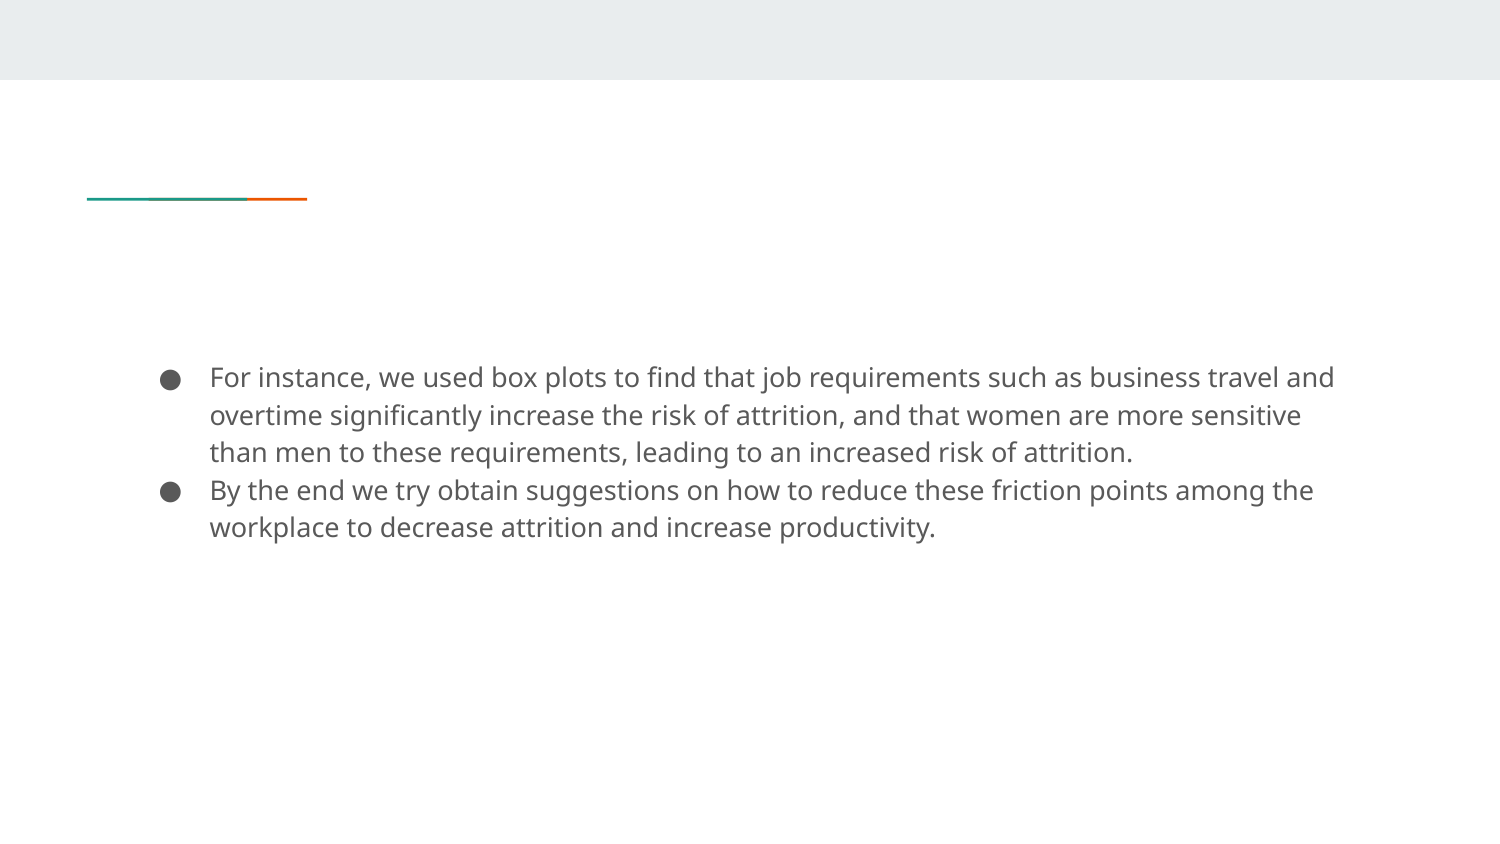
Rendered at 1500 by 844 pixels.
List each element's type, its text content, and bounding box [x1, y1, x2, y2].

list For instance, we used box plots to find that job requirements such as business travel and overtime significantly increase the risk of attrition, and that women are more sensitive than men to these requirements, leading to an increased risk of attrition. By the end we try obtain suggestions on how to reduce these friction points among the workplace to decrease attrition and increase productivity. [119, 341, 1381, 712]
